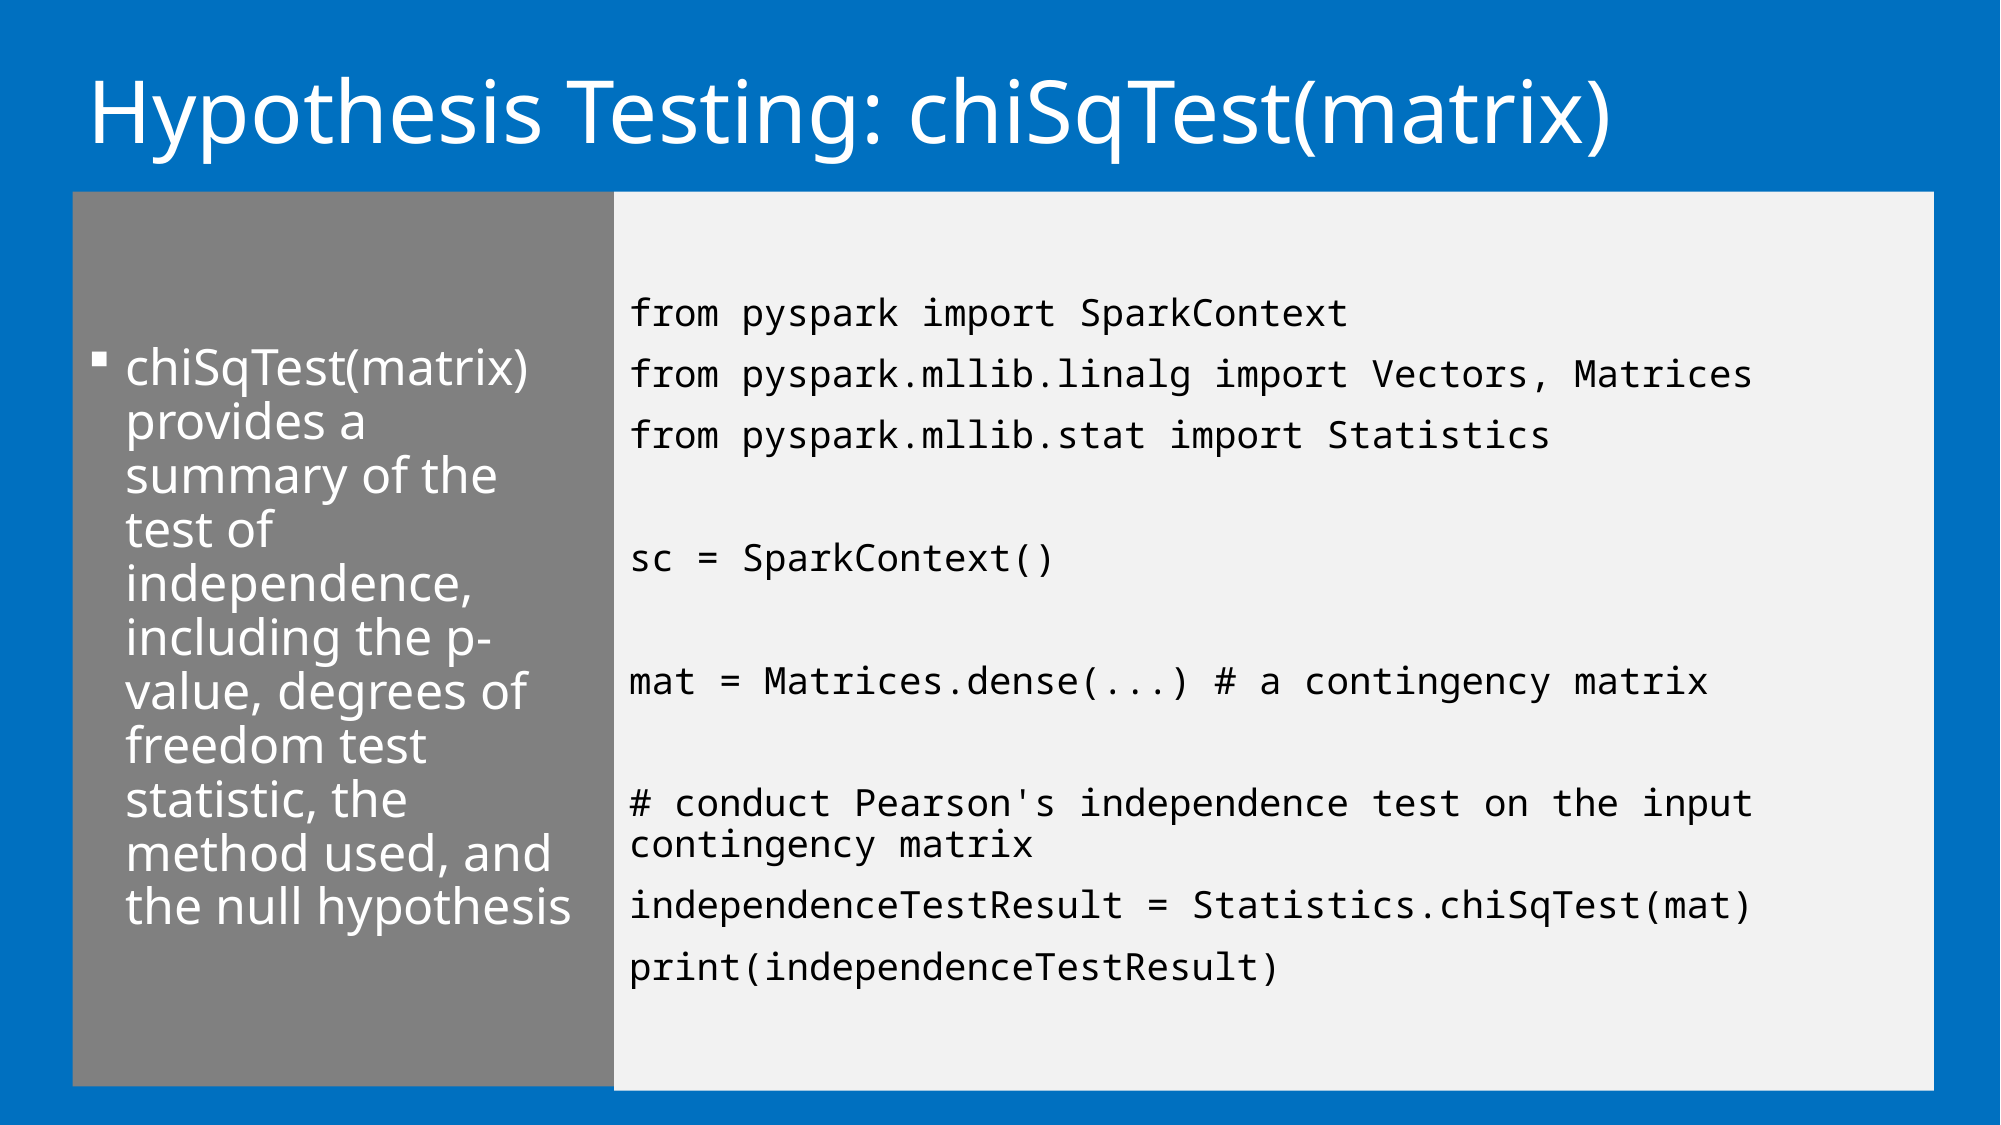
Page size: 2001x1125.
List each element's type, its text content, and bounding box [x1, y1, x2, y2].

list chiSqTest(matrix) provides a summary of the test of independence, including the p-value, degrees of freedom test statistic, the method used, and the null hypothesis [72, 191, 614, 1087]
title Hypothesis Testing: chiSqTest(matrix) [72, 59, 1934, 170]
list from pyspark import SparkContext from pyspark.mllib.linalg import Vectors, Matrices from pyspark.mllib.stat import Statistics sc = SparkContext() mat = Matrices.dense(...) # a contingency matrix # conduct Pearson's independence test on the input contingency matrix independenceTestResult = Statistics.chiSqTest(mat) print(independenceTestResult) [614, 191, 1934, 1091]
